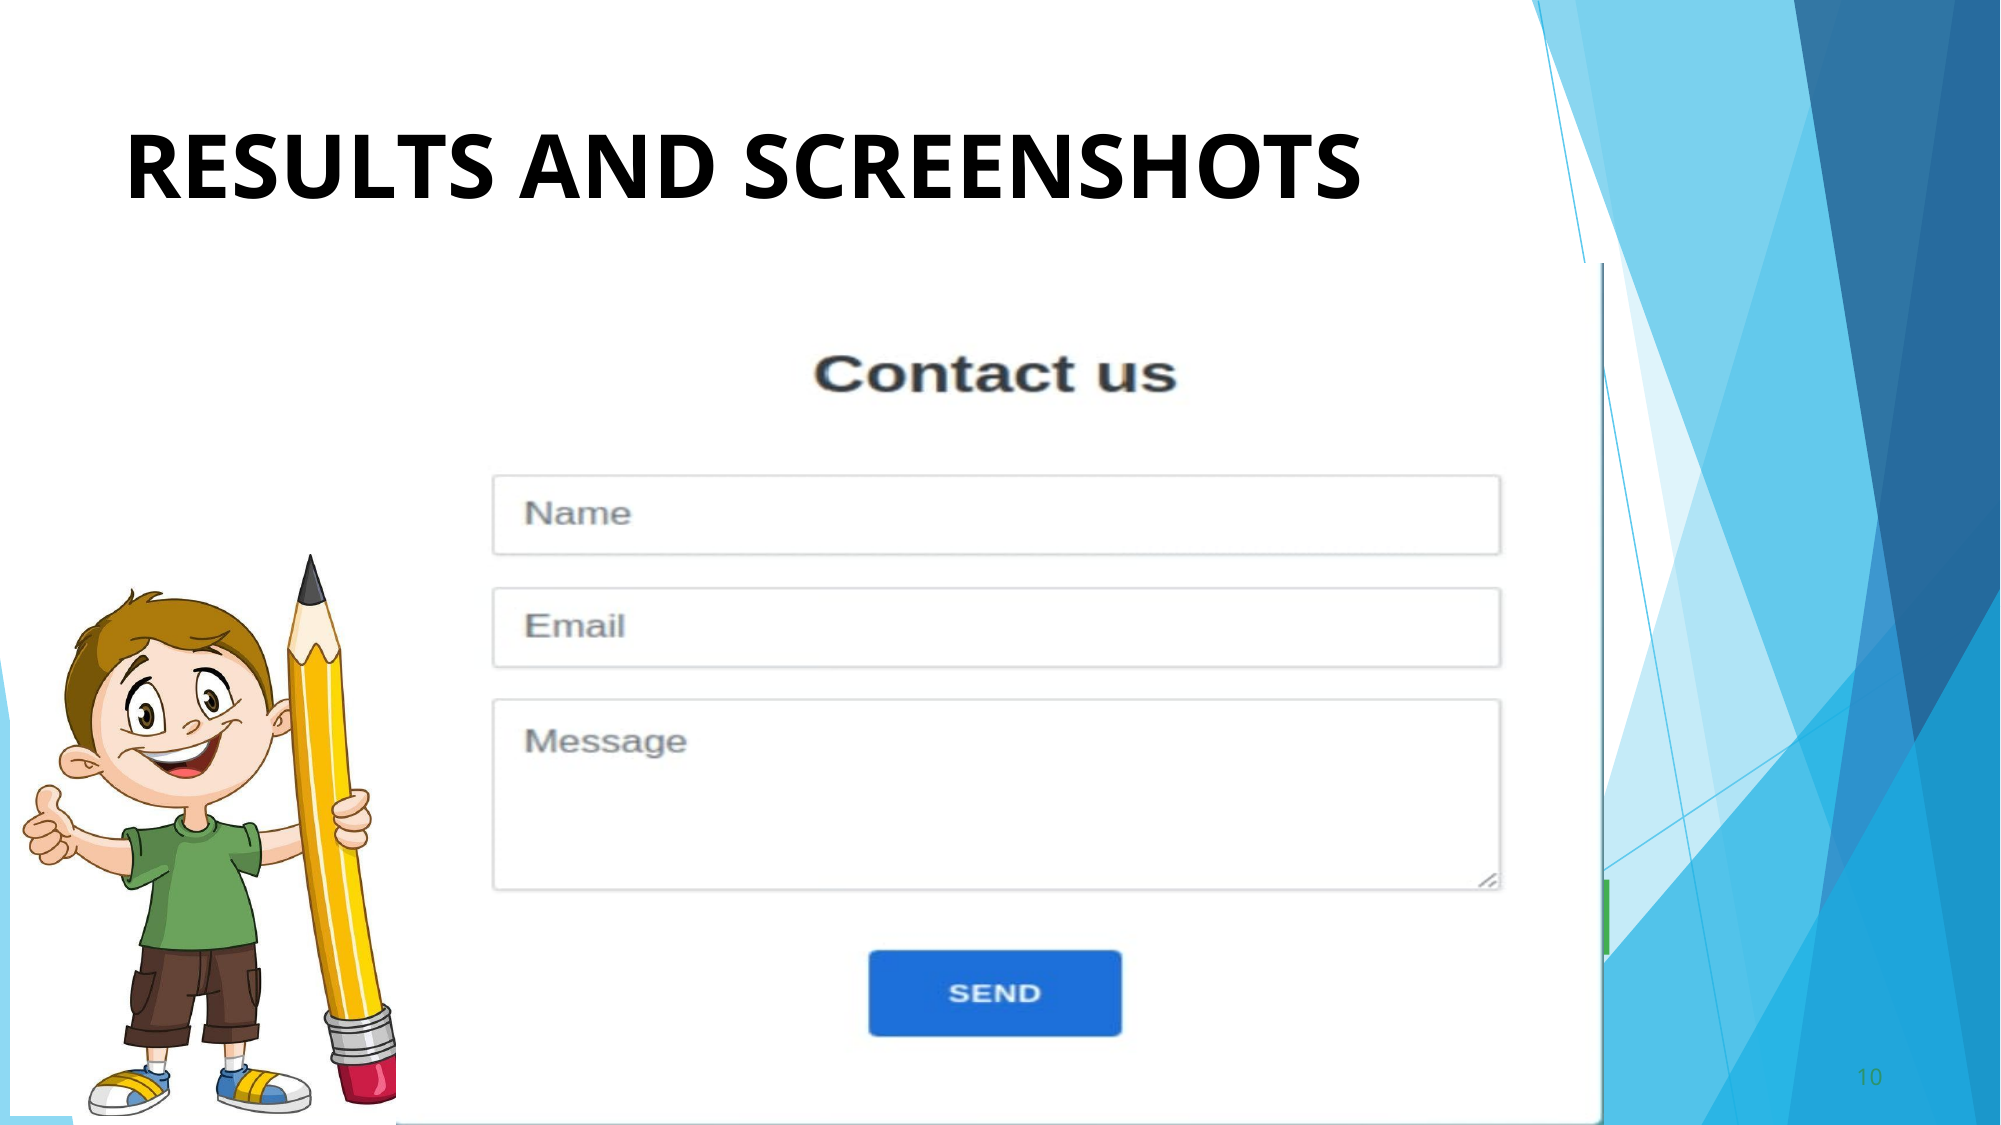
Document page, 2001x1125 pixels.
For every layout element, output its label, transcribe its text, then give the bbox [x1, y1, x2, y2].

text_box 10 [1849, 1061, 1888, 1095]
title RESULTS AND SCREENSHOTS [121, 107, 1513, 298]
text_box [1609, 386, 1850, 514]
picture [10, 263, 1605, 1125]
